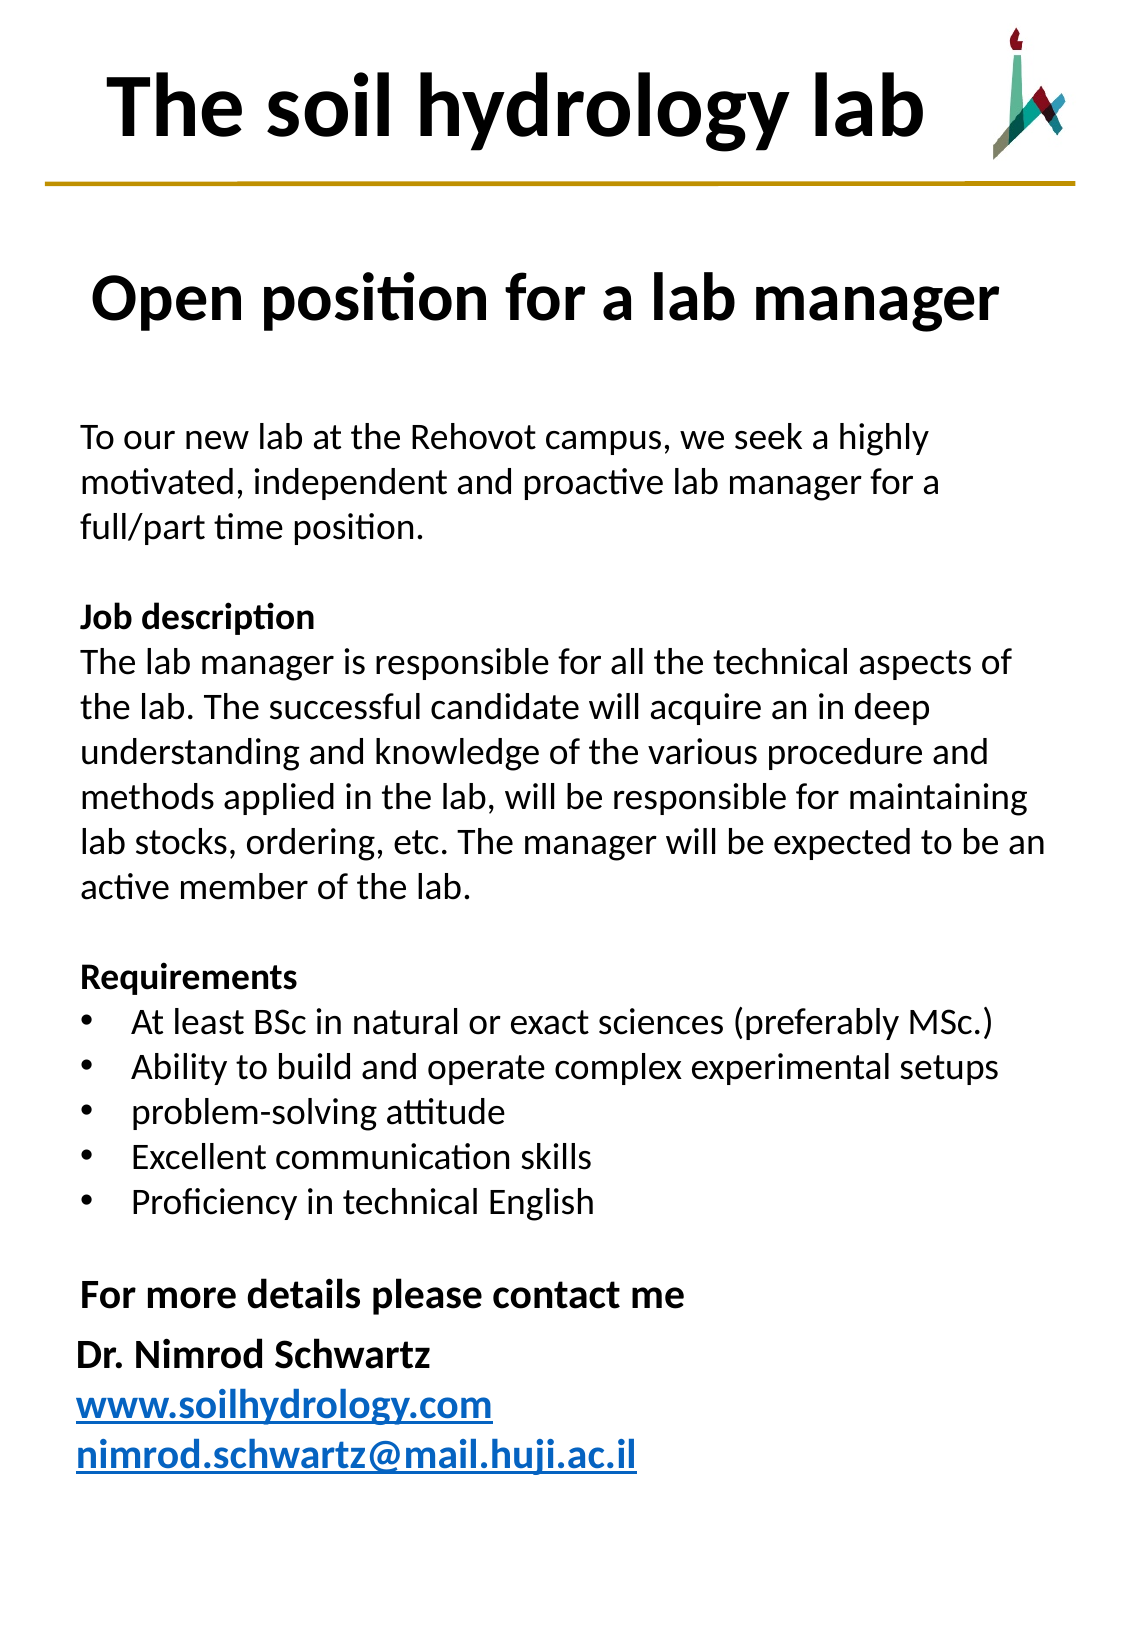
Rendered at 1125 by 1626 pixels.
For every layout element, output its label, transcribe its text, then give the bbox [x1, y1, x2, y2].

text_box Open position for a lab manager [77, 245, 1048, 342]
text_box The soil hydrology lab [91, 37, 979, 162]
text_box To our new lab at the Rehovot campus, we seek a highly motivated, independent and proactive lab manager for a full/part time position. Job description The lab manager is responsible for all the technical aspects of the lab. The successful candidate will acquire an in deep understanding and knowledge of the various procedure and methods applied in the lab, will be responsible for maintaining lab stocks, ordering, etc. The manager will be expected to be an active member of the lab. Requirements At least BSc in natural or exact sciences (preferably MSc.) Ability to build and operate complex experimental setups problem-solving attitude Excellent communication skills Proficiency in technical English For more details please contact me [65, 404, 1084, 1319]
picture [979, 23, 1113, 163]
text_box Dr. Nimrod Schwartz www.soilhydrology.com nimrod.schwartz@mail.huji.ac.il [61, 1319, 1101, 1485]
